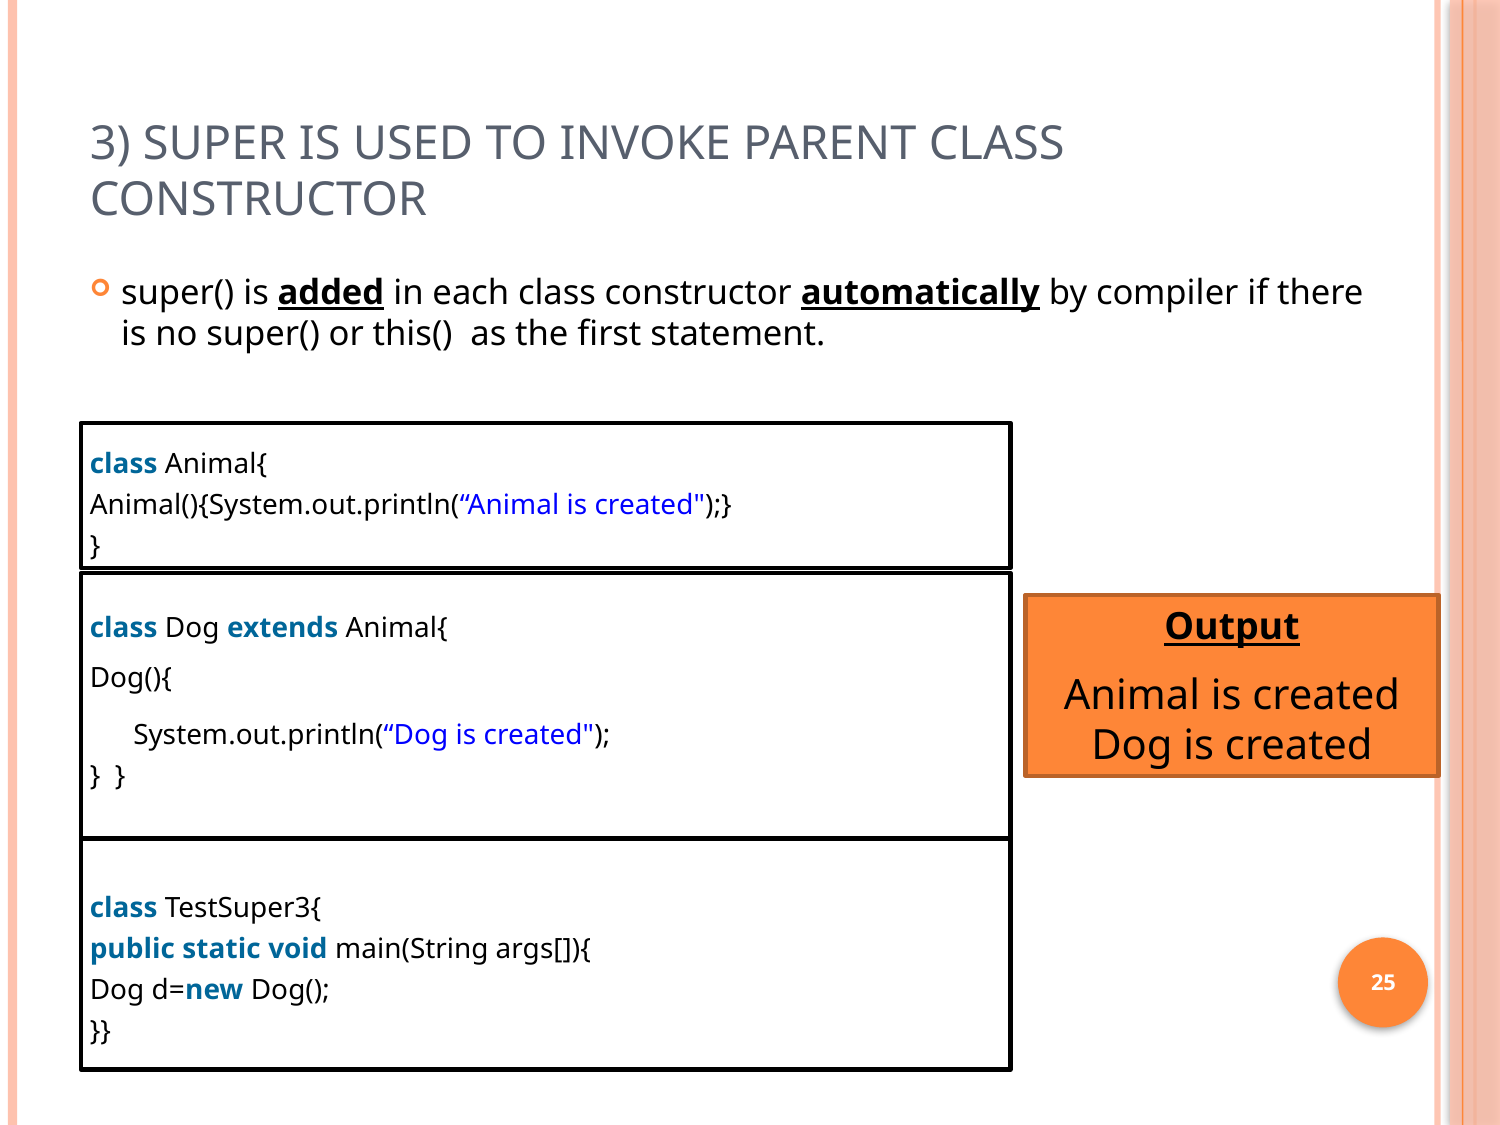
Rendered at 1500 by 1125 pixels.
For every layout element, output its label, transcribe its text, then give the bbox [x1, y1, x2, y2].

text_box [79, 421, 1013, 570]
slide_number 25 [1333, 940, 1434, 1027]
text_box [79, 571, 1013, 836]
text_box [79, 836, 1013, 1072]
text_box Output Animal is created Dog is created [1023, 593, 1441, 778]
list super() is added in each class constructor automatically by compiler if there is no super() or this() as the first statement. class Animal{ Animal(){System.out.println(“Animal is created");} } class Dog extends Animal{ Dog(){ System.out.println(“Dog is created"); } } class TestSuper3{ public static void main(String args[]){ Dog d=new Dog(); }} [75, 262, 1409, 1062]
title 3) super is used to invoke parent class constructor [75, 45, 1300, 233]
